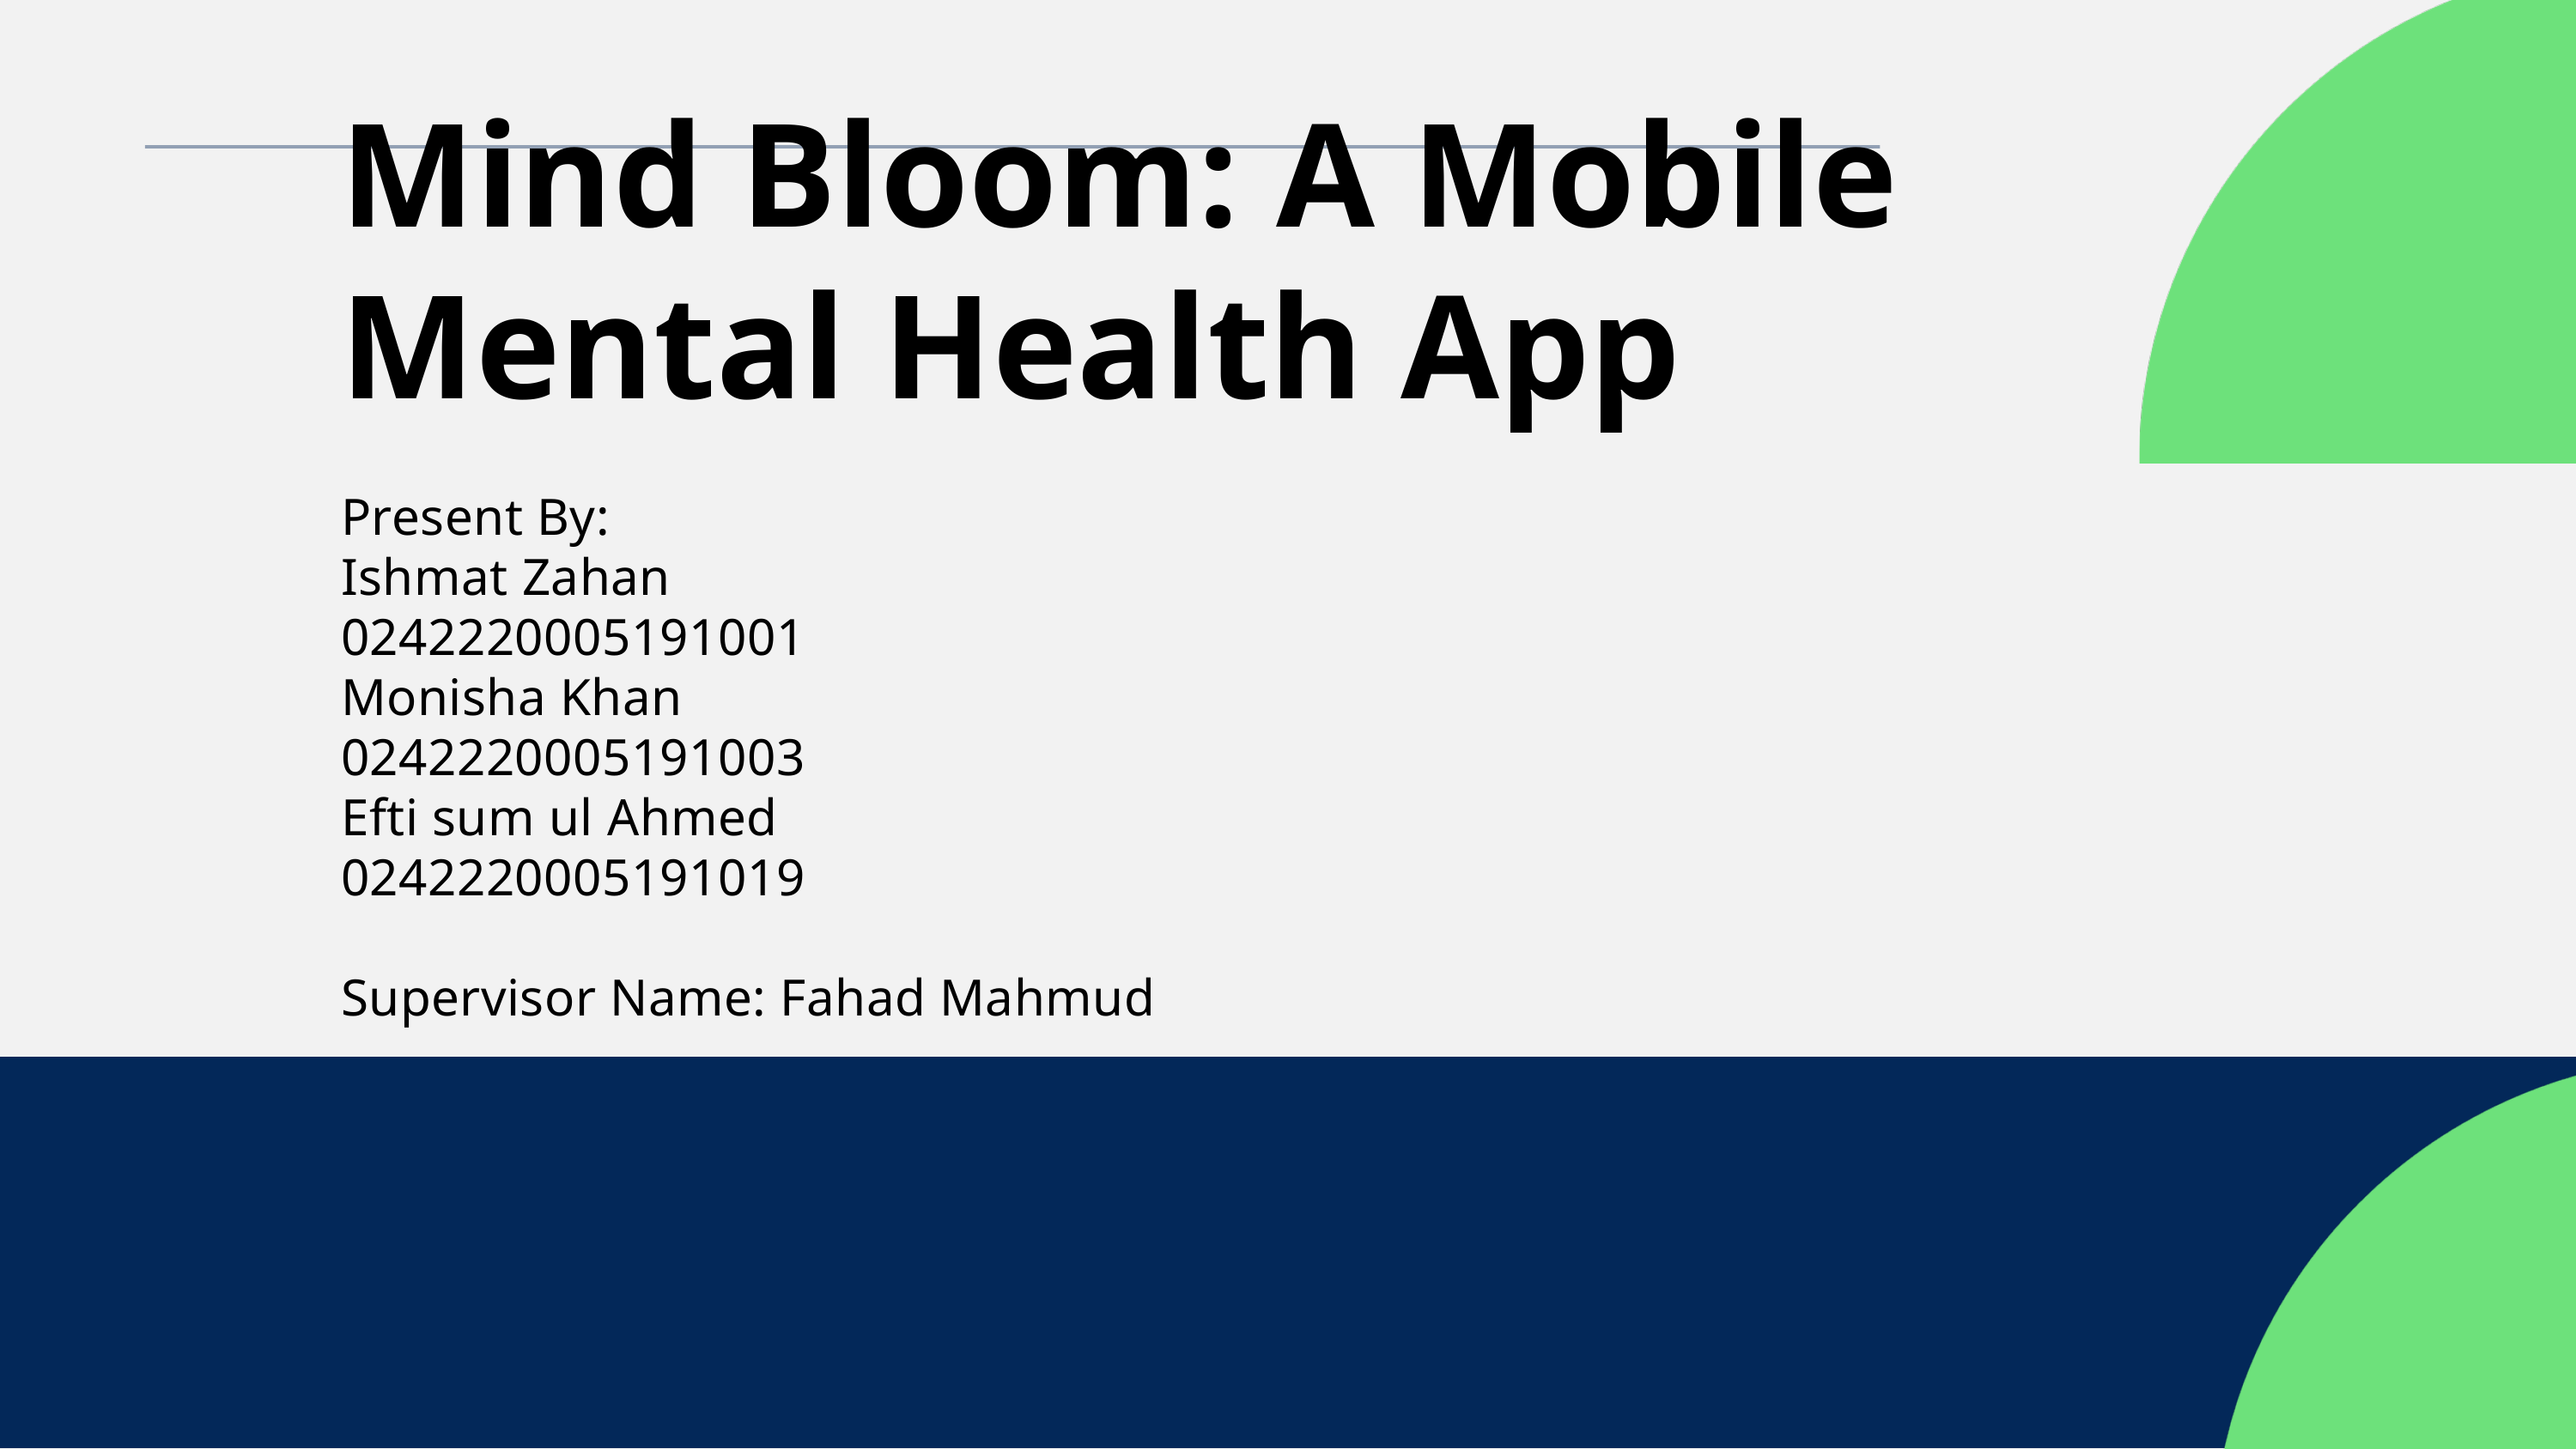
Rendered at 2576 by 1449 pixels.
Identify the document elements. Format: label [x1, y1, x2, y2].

text_box [144, 133, 335, 161]
text_box [340, 86, 1953, 1013]
text_box [808, 1056, 2576, 1449]
text_box [0, 1056, 808, 1449]
text_box [2139, 0, 2576, 464]
